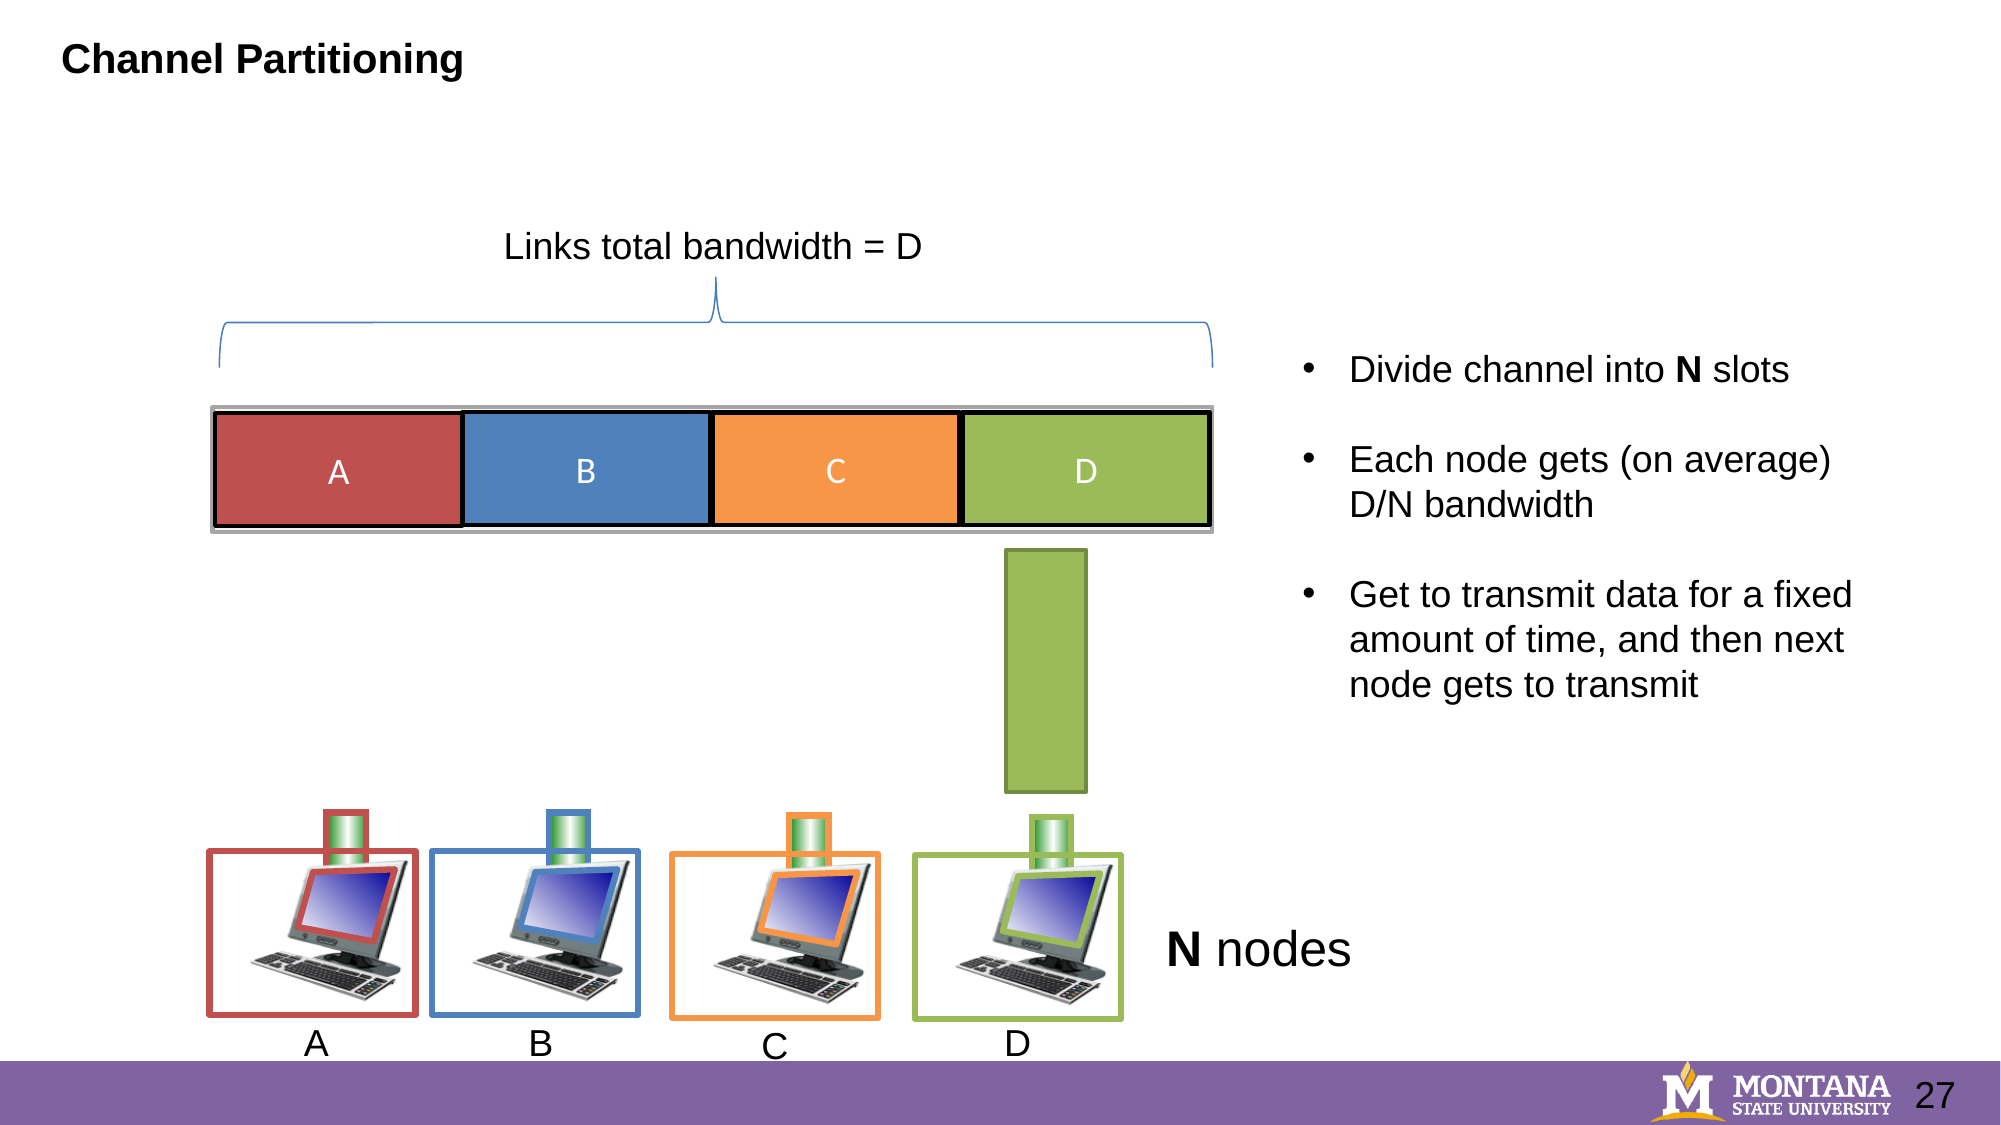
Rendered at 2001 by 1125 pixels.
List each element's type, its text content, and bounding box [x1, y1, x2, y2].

text_box A [213, 411, 464, 528]
slide_number 27 [1887, 1072, 1994, 1125]
text_box D [989, 1011, 1994, 1072]
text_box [917, 816, 1118, 1017]
picture [1650, 1072, 1887, 1122]
text_box N nodes [1151, 909, 1382, 985]
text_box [674, 815, 876, 1015]
text_box B [513, 1020, 569, 1072]
title Channel Partitioning [24, 16, 948, 220]
text_box Links total bandwidth = D [488, 214, 938, 275]
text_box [212, 812, 413, 1012]
text_box B [460, 410, 710, 527]
text_box Divide channel into N slots Each node gets (on average) D/N bandwidth Get to transmit data for a fixed amount of time, and then next node gets to transmit [1287, 338, 1913, 713]
text_box C [710, 410, 960, 527]
text_box C [746, 1024, 804, 1075]
text_box [1004, 548, 1088, 794]
text_box D [960, 410, 1212, 527]
text_box A [289, 1020, 344, 1072]
text_box [210, 405, 1214, 534]
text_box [434, 812, 636, 1012]
text_box [218, 276, 1214, 368]
